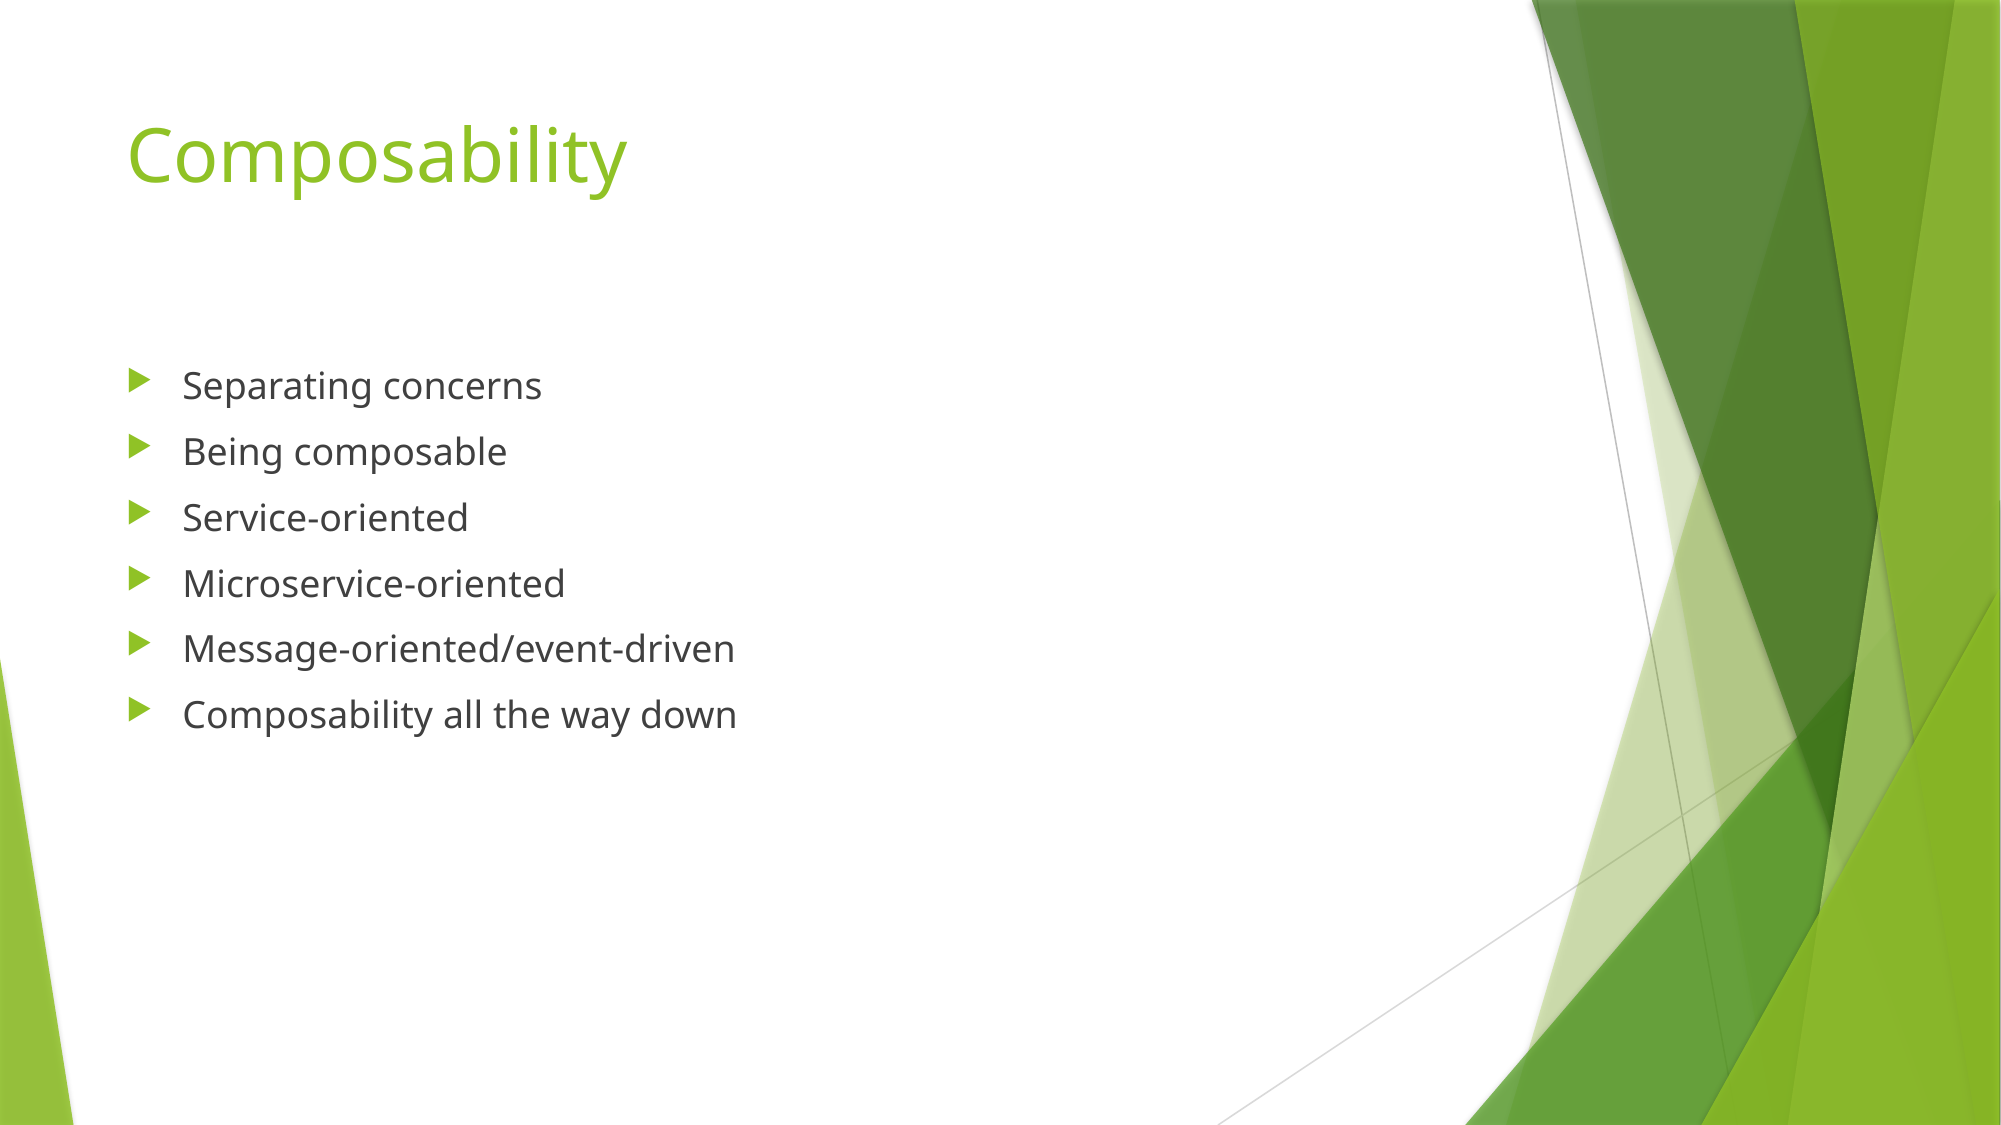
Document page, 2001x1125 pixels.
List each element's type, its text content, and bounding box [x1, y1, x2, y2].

list Separating concerns Being composable Service-oriented Microservice-oriented Message-oriented/event-driven Composability all the way down [111, 354, 1522, 992]
title Composability [111, 99, 1522, 317]
